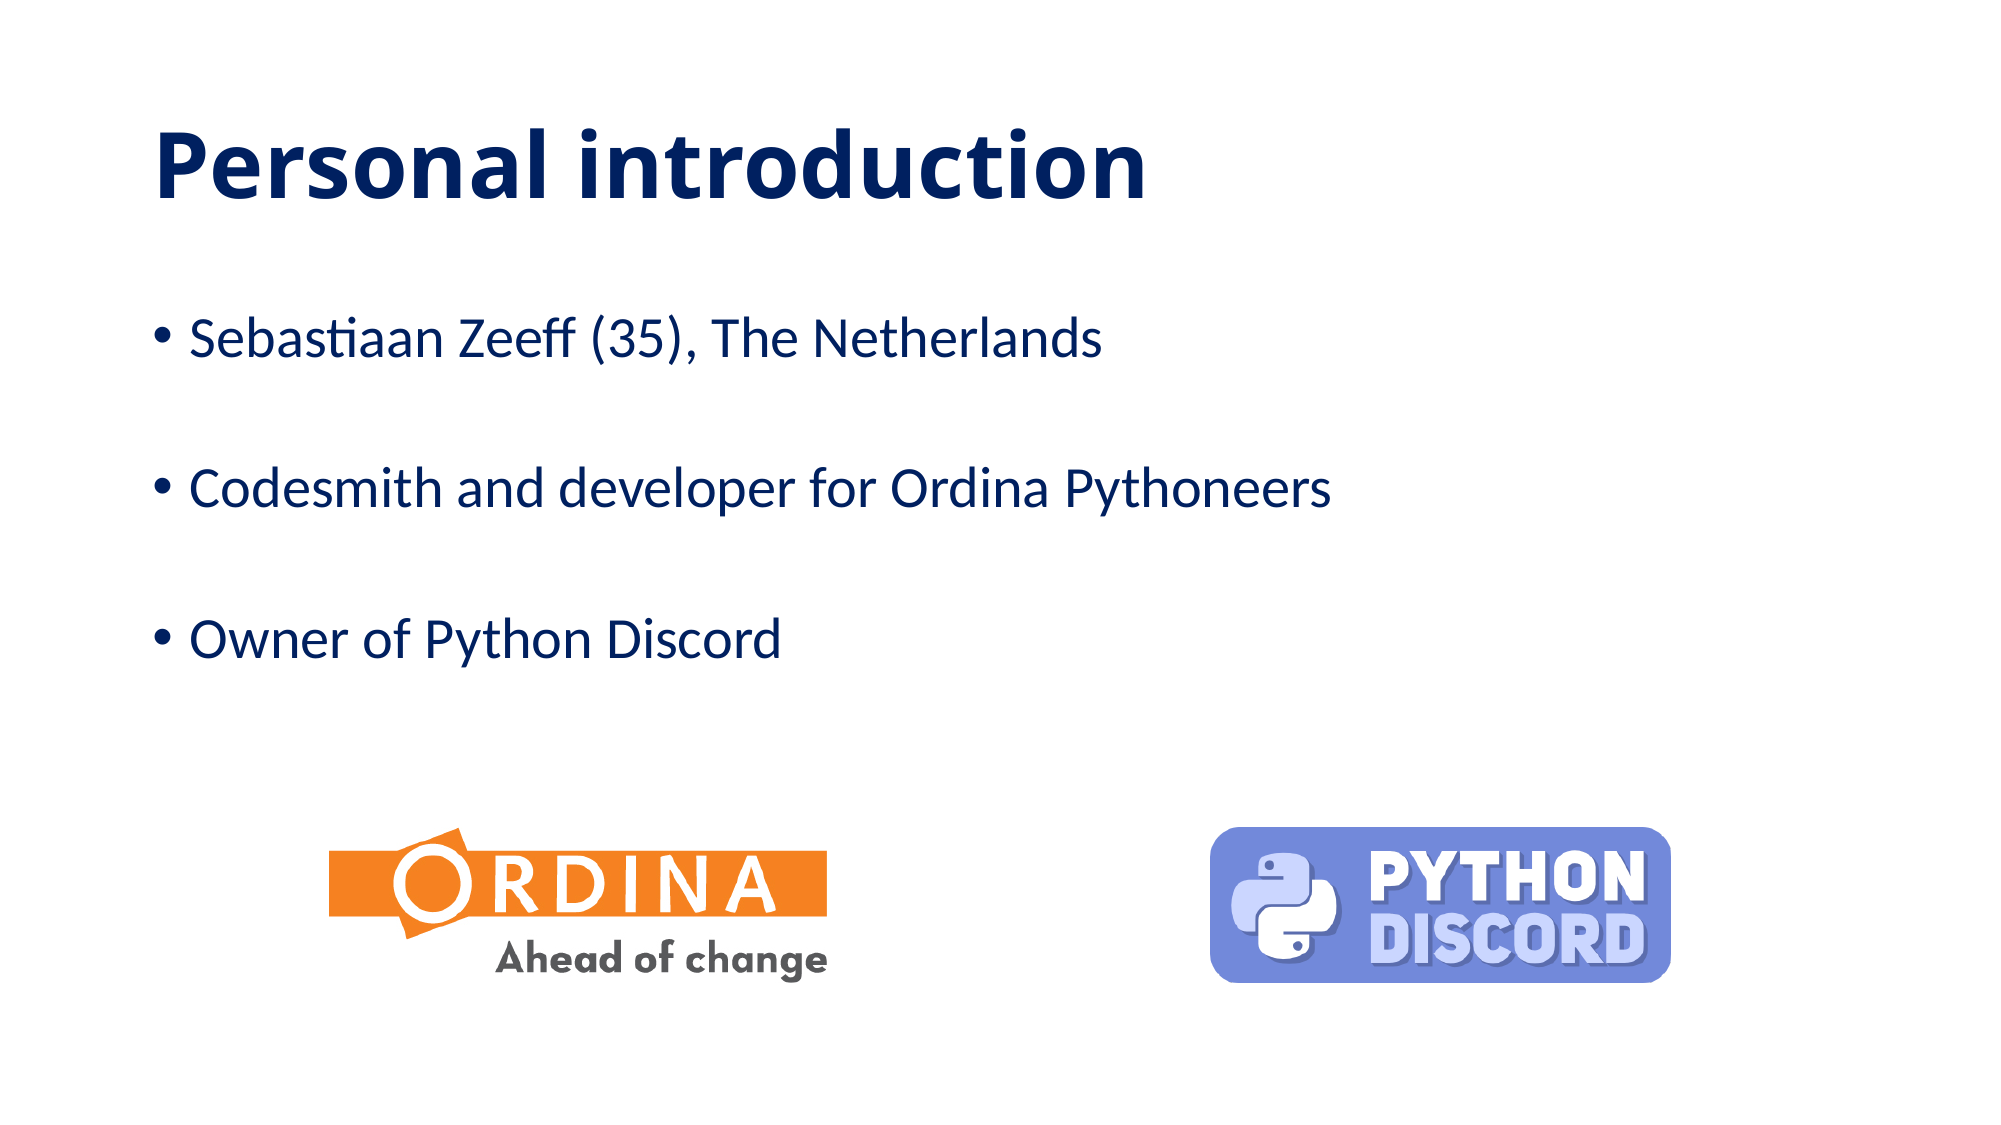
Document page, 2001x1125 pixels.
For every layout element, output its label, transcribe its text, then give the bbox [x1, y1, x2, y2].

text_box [329, 827, 1671, 983]
title Personal introduction [137, 59, 1863, 278]
list Sebastiaan Zeeff (35), The Netherlands Codesmith and developer for Ordina Pythoneers Owner of Python Discord [137, 299, 1863, 1014]
